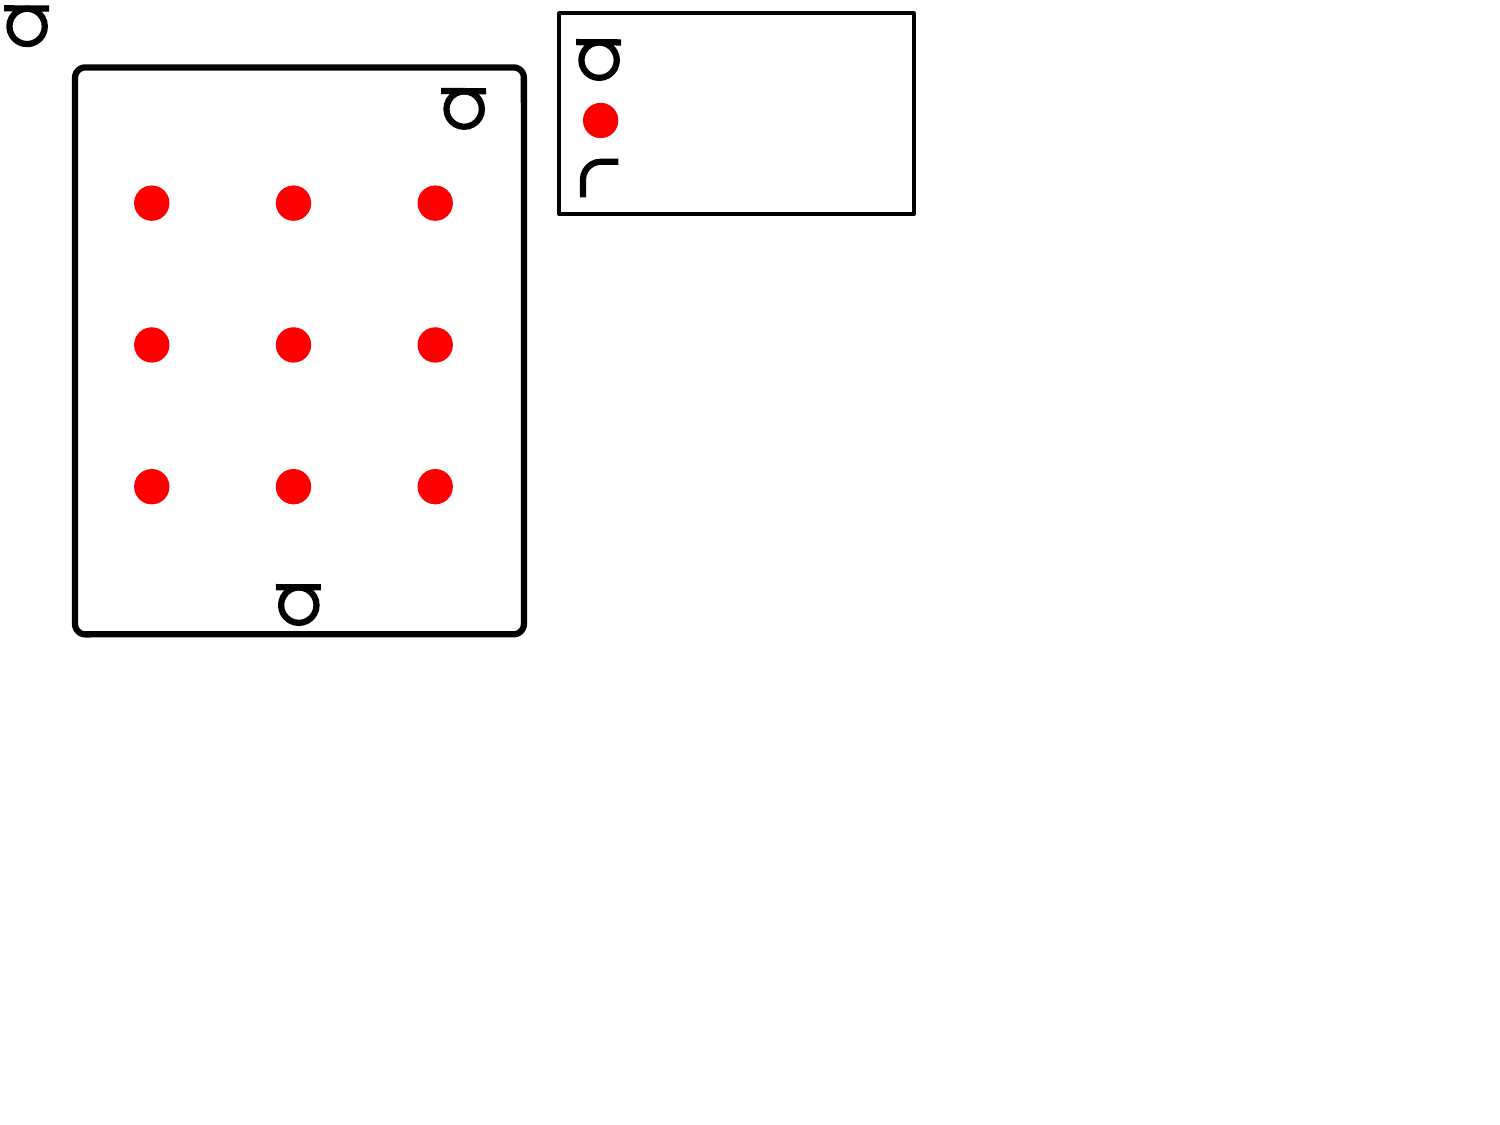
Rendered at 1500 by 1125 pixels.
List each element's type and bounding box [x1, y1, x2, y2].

text_box [3, 8, 914, 635]
